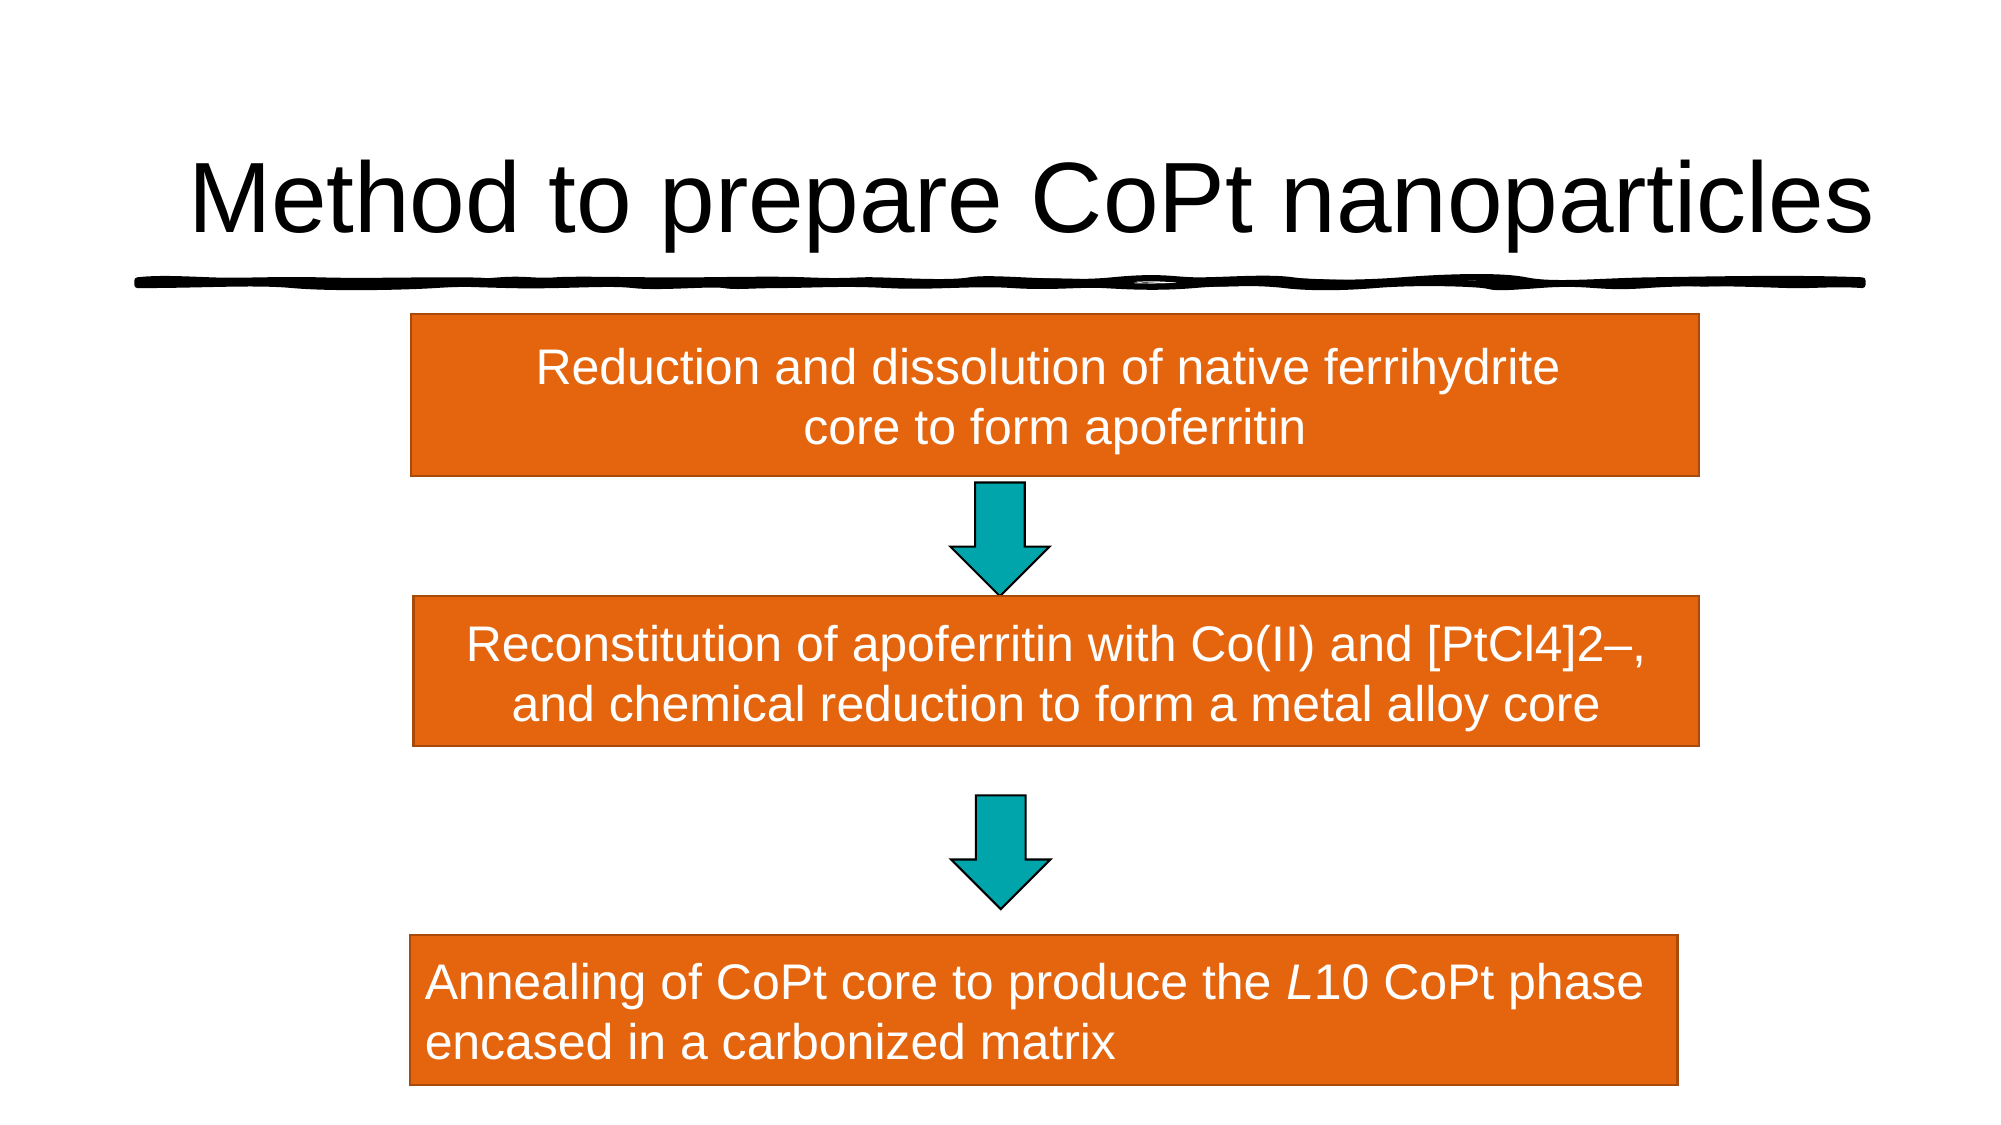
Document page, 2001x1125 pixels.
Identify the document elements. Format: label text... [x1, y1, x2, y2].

title Method to prepare CoPt nanoparticles [173, 83, 1898, 301]
text_box [948, 794, 1053, 911]
text_box [947, 481, 1053, 595]
text_box Annealing of CoPt core to produce the L10 CoPt phase encased in a carbonized matrix [409, 934, 1679, 1086]
text_box Reduction and dissolution of native ferrihydrite core to form apoferritin [410, 313, 1700, 477]
text_box Reconstitution of apoferritin with Co(II) and [PtCl4]2–, and chemical reduction to form a metal alloy core [412, 595, 1700, 747]
